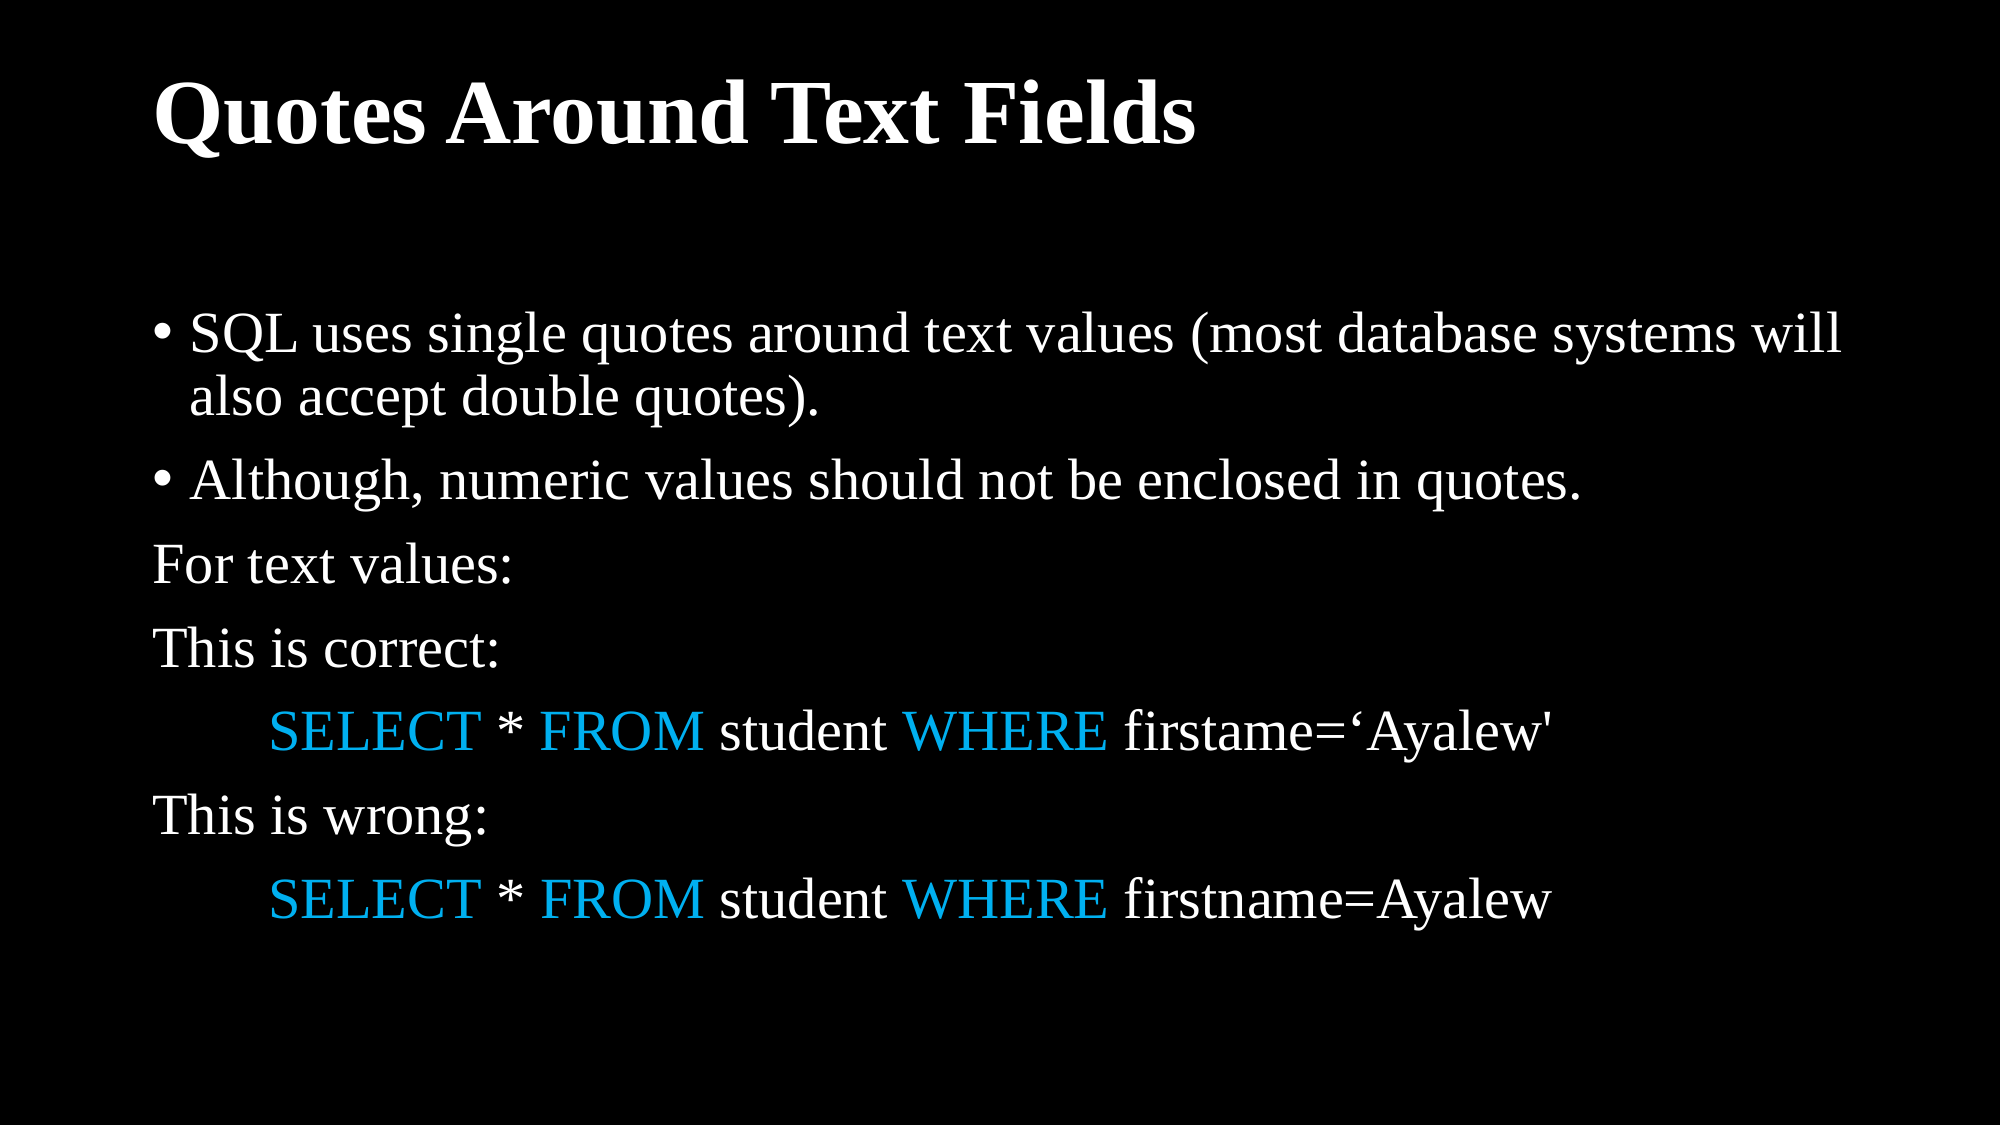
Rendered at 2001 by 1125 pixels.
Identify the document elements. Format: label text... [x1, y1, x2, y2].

title Quotes Around Text Fields [137, 59, 1863, 278]
list SQL uses single quotes around text values (most database systems will also accept double quotes). Although, numeric values should not be enclosed in quotes. For text values: This is correct: SELECT * FROM student WHERE firstame=‘Ayalew' This is wrong: SELECT * FROM student WHERE firstname=Ayalew [137, 294, 1863, 1009]
